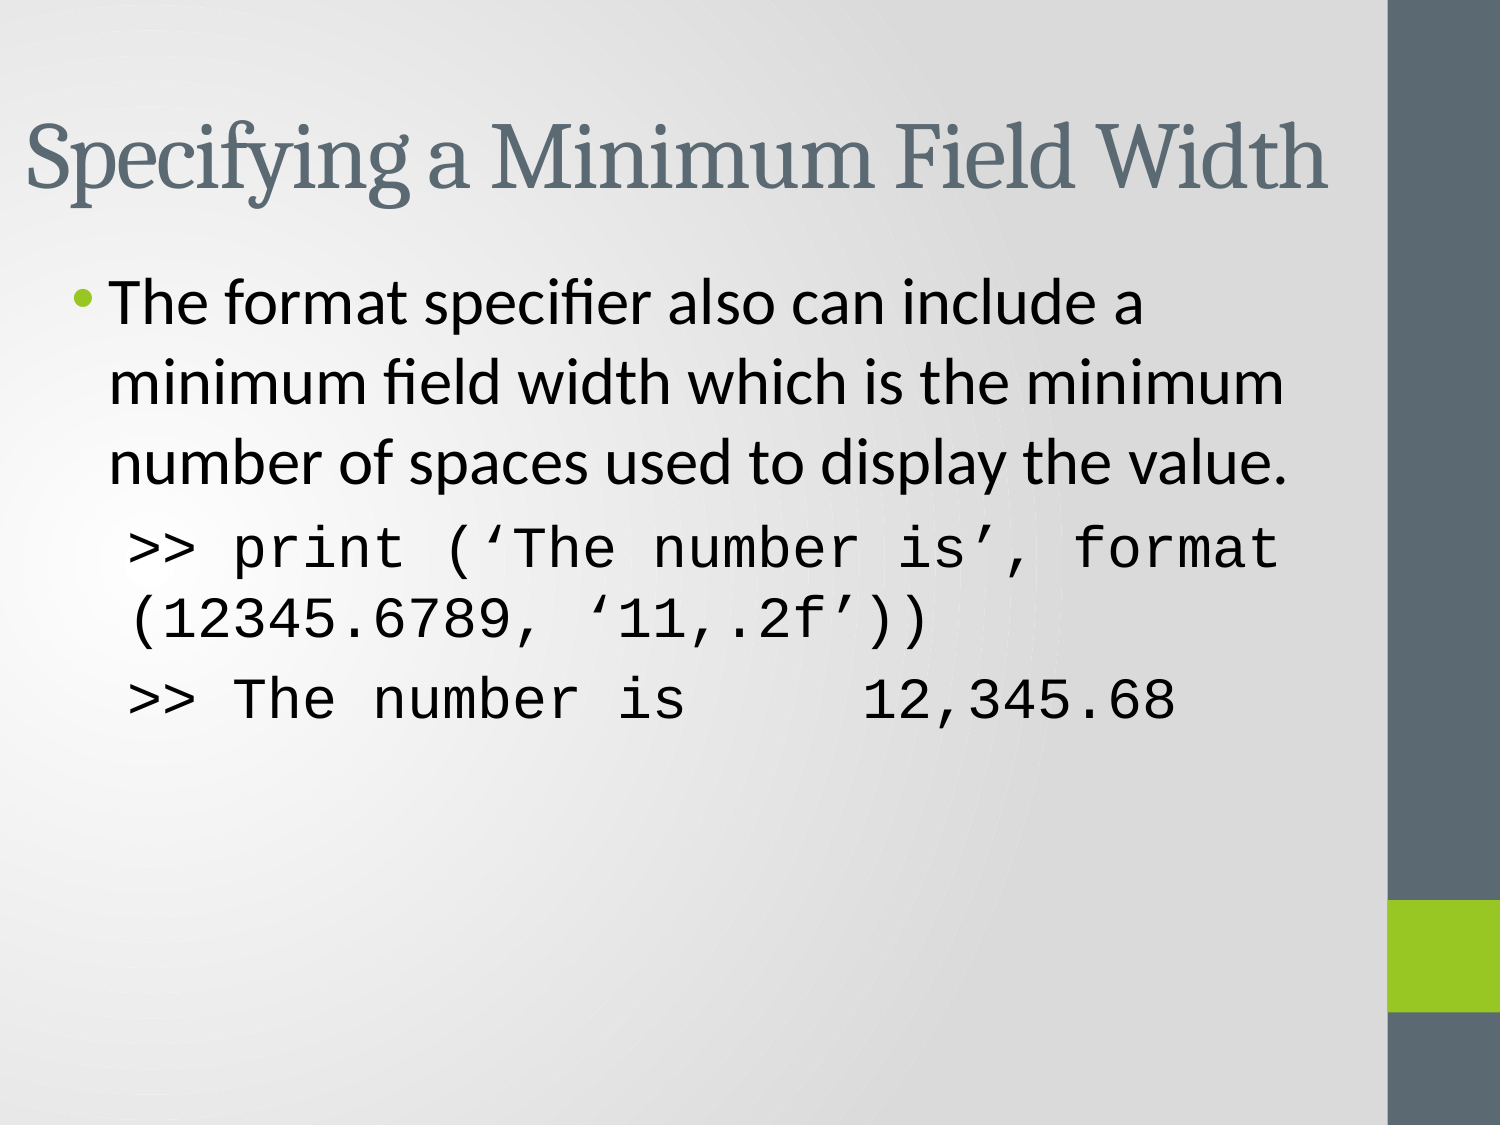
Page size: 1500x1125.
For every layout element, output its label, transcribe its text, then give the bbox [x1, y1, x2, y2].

title Specifying a Minimum Field Width [12, 75, 1363, 225]
list The format specifier also can include a minimum field width which is the minimum number of spaces used to display the value. >> print (‘The number is’, format (12345.6789, ‘11,.2f’)) >> The number is 12,345.68 [37, 249, 1388, 930]
